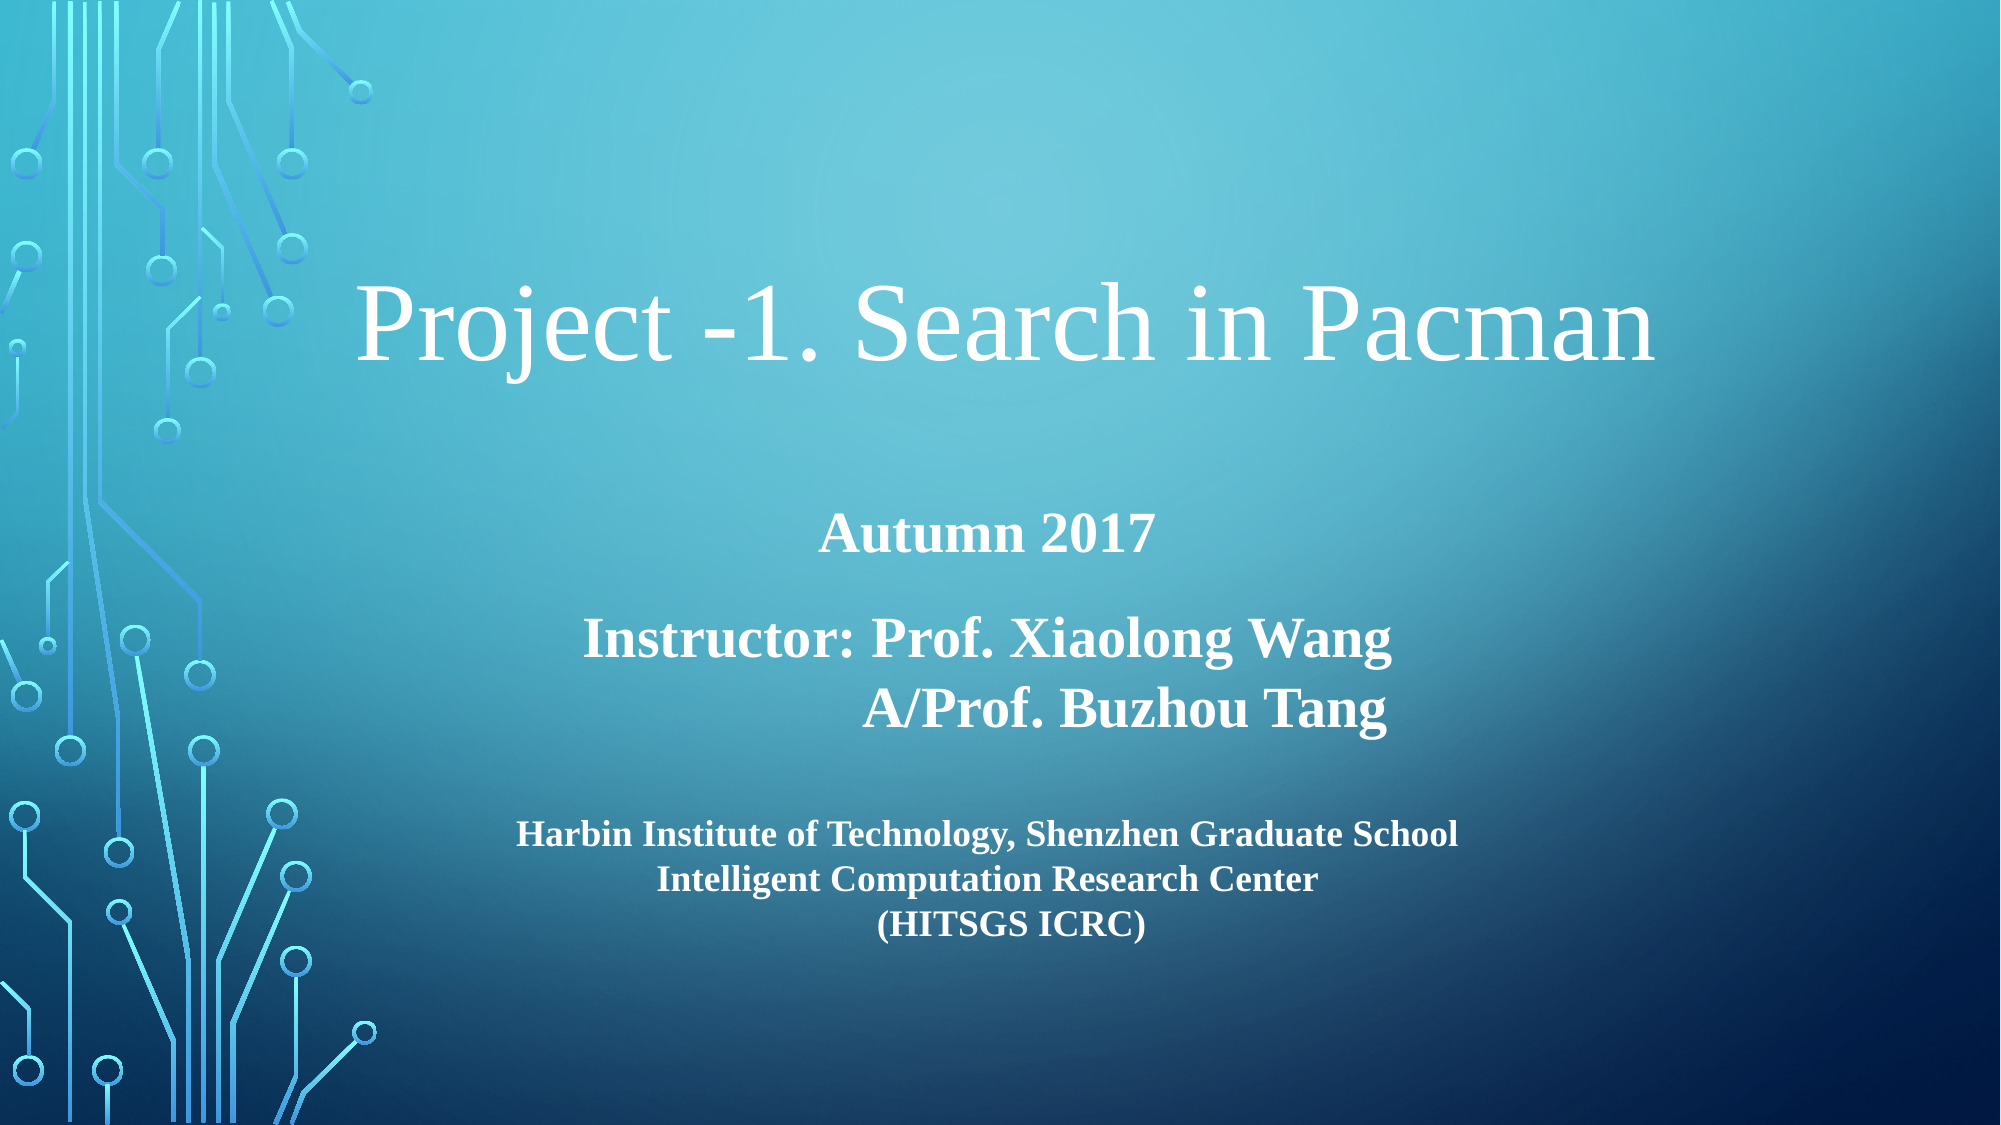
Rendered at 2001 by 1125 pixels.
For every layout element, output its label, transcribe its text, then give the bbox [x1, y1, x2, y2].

text_box Autumn 2017 Instructor: Prof. Xiaolong Wang A/Prof. Buzhou Tang Harbin Institute of Technology, Shenzhen Graduate School Intelligent Computation Research Center (HITSGS ICRC) [487, 486, 1488, 952]
text_box Project -1. Search in Pacman [316, 240, 1698, 391]
